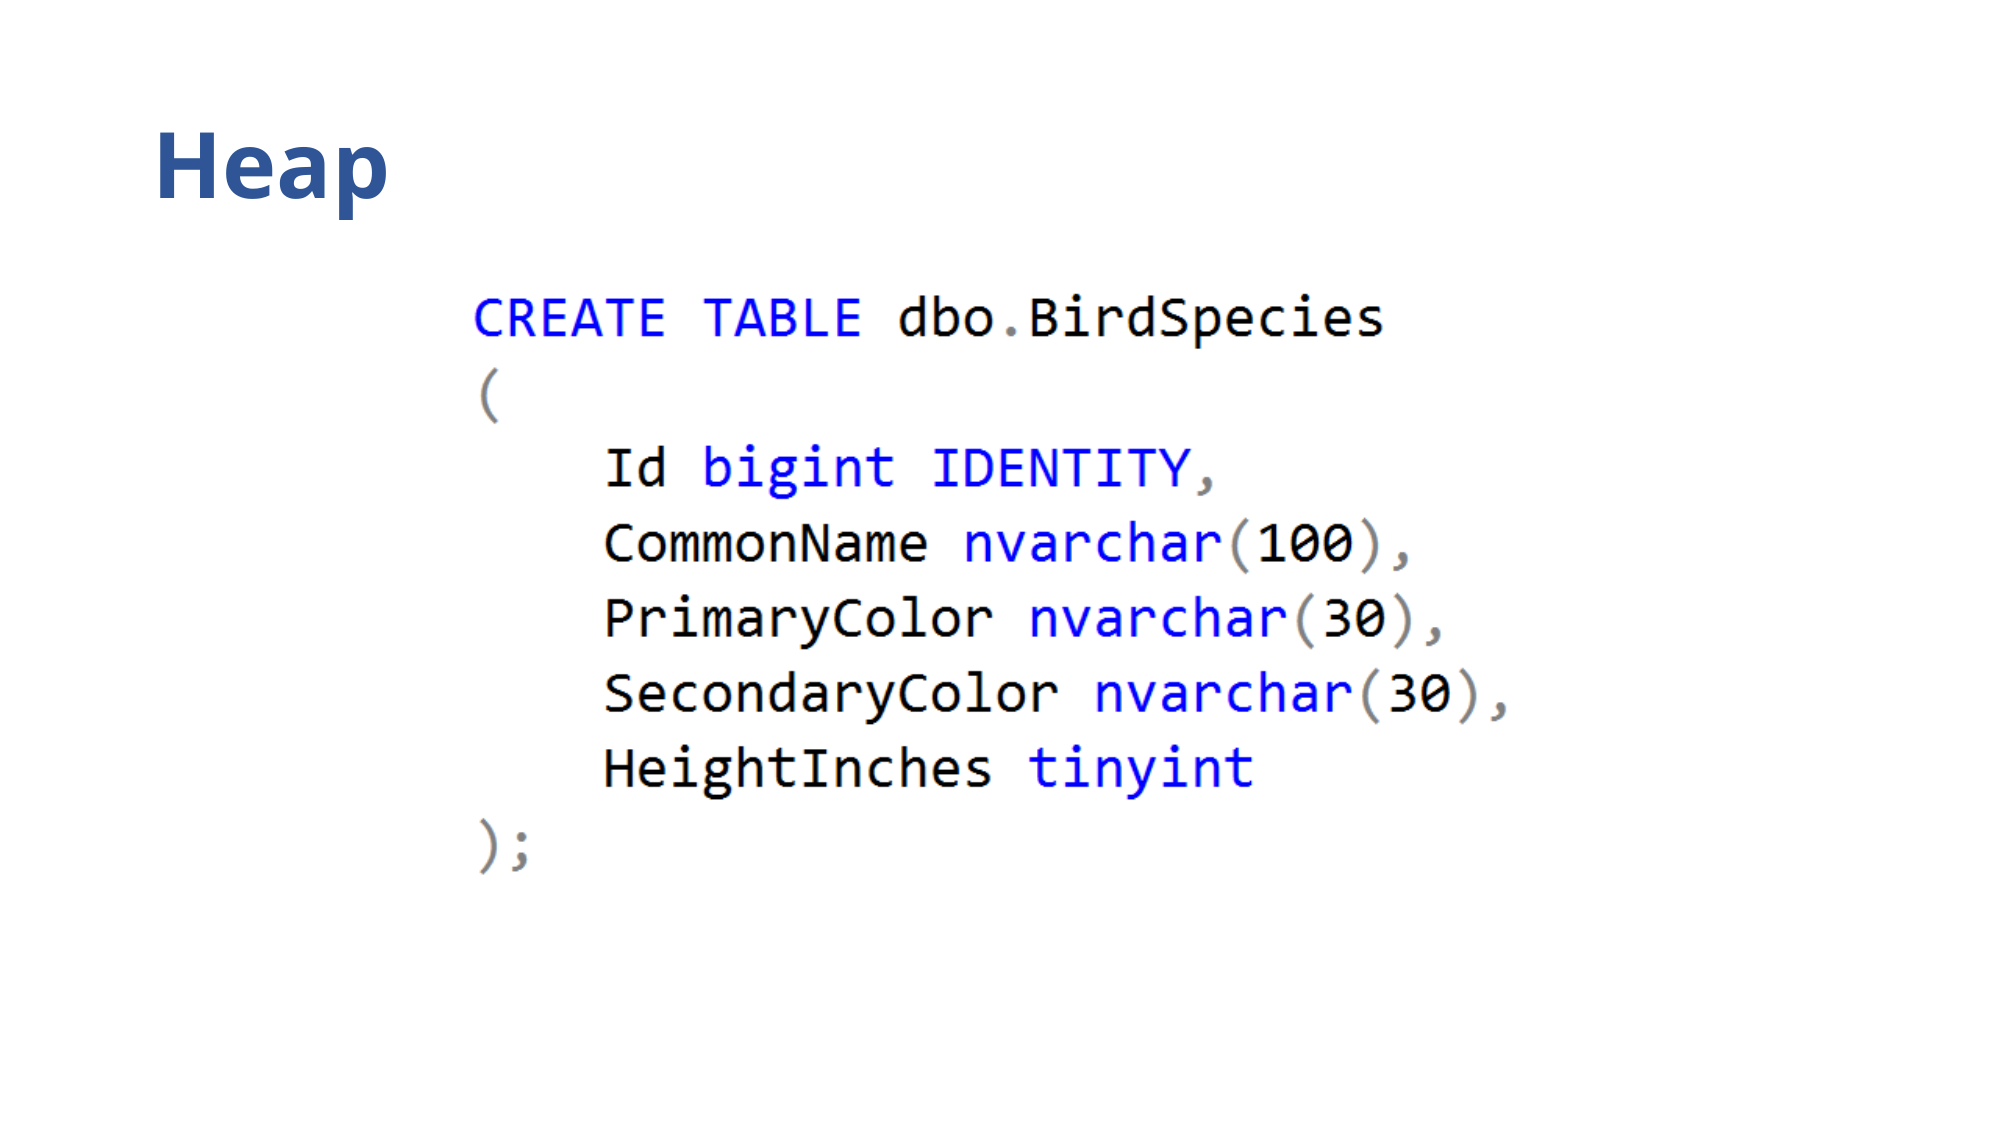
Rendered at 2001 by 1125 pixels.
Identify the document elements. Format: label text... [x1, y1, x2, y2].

picture [446, 277, 1525, 892]
title Heap [137, 59, 1863, 278]
